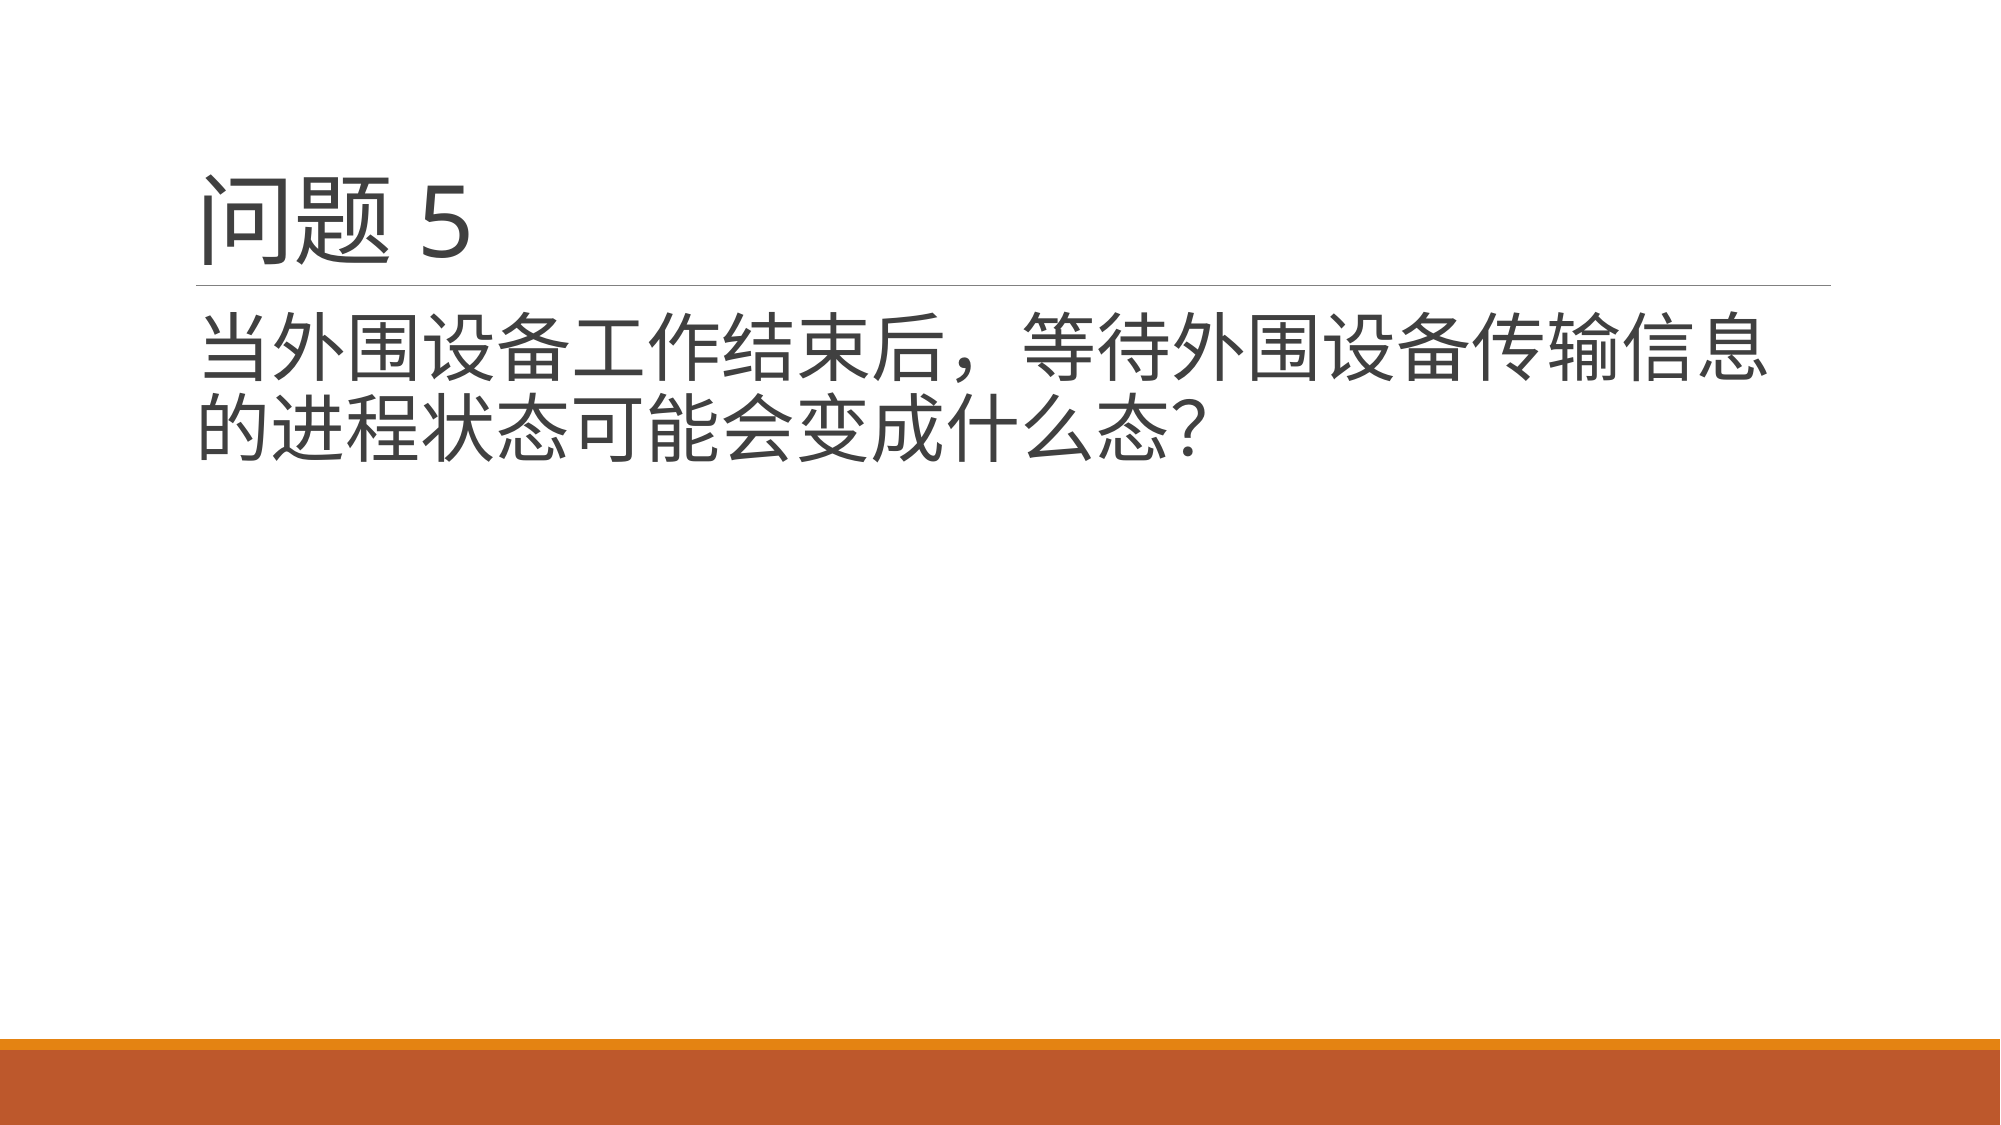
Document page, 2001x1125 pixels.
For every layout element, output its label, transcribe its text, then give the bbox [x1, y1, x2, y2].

list 当外围设备工作结束后，等待外围设备传输信息的进程状态可能会变成什么态？ [180, 302, 1830, 963]
title 问题5 [180, 47, 1830, 285]
